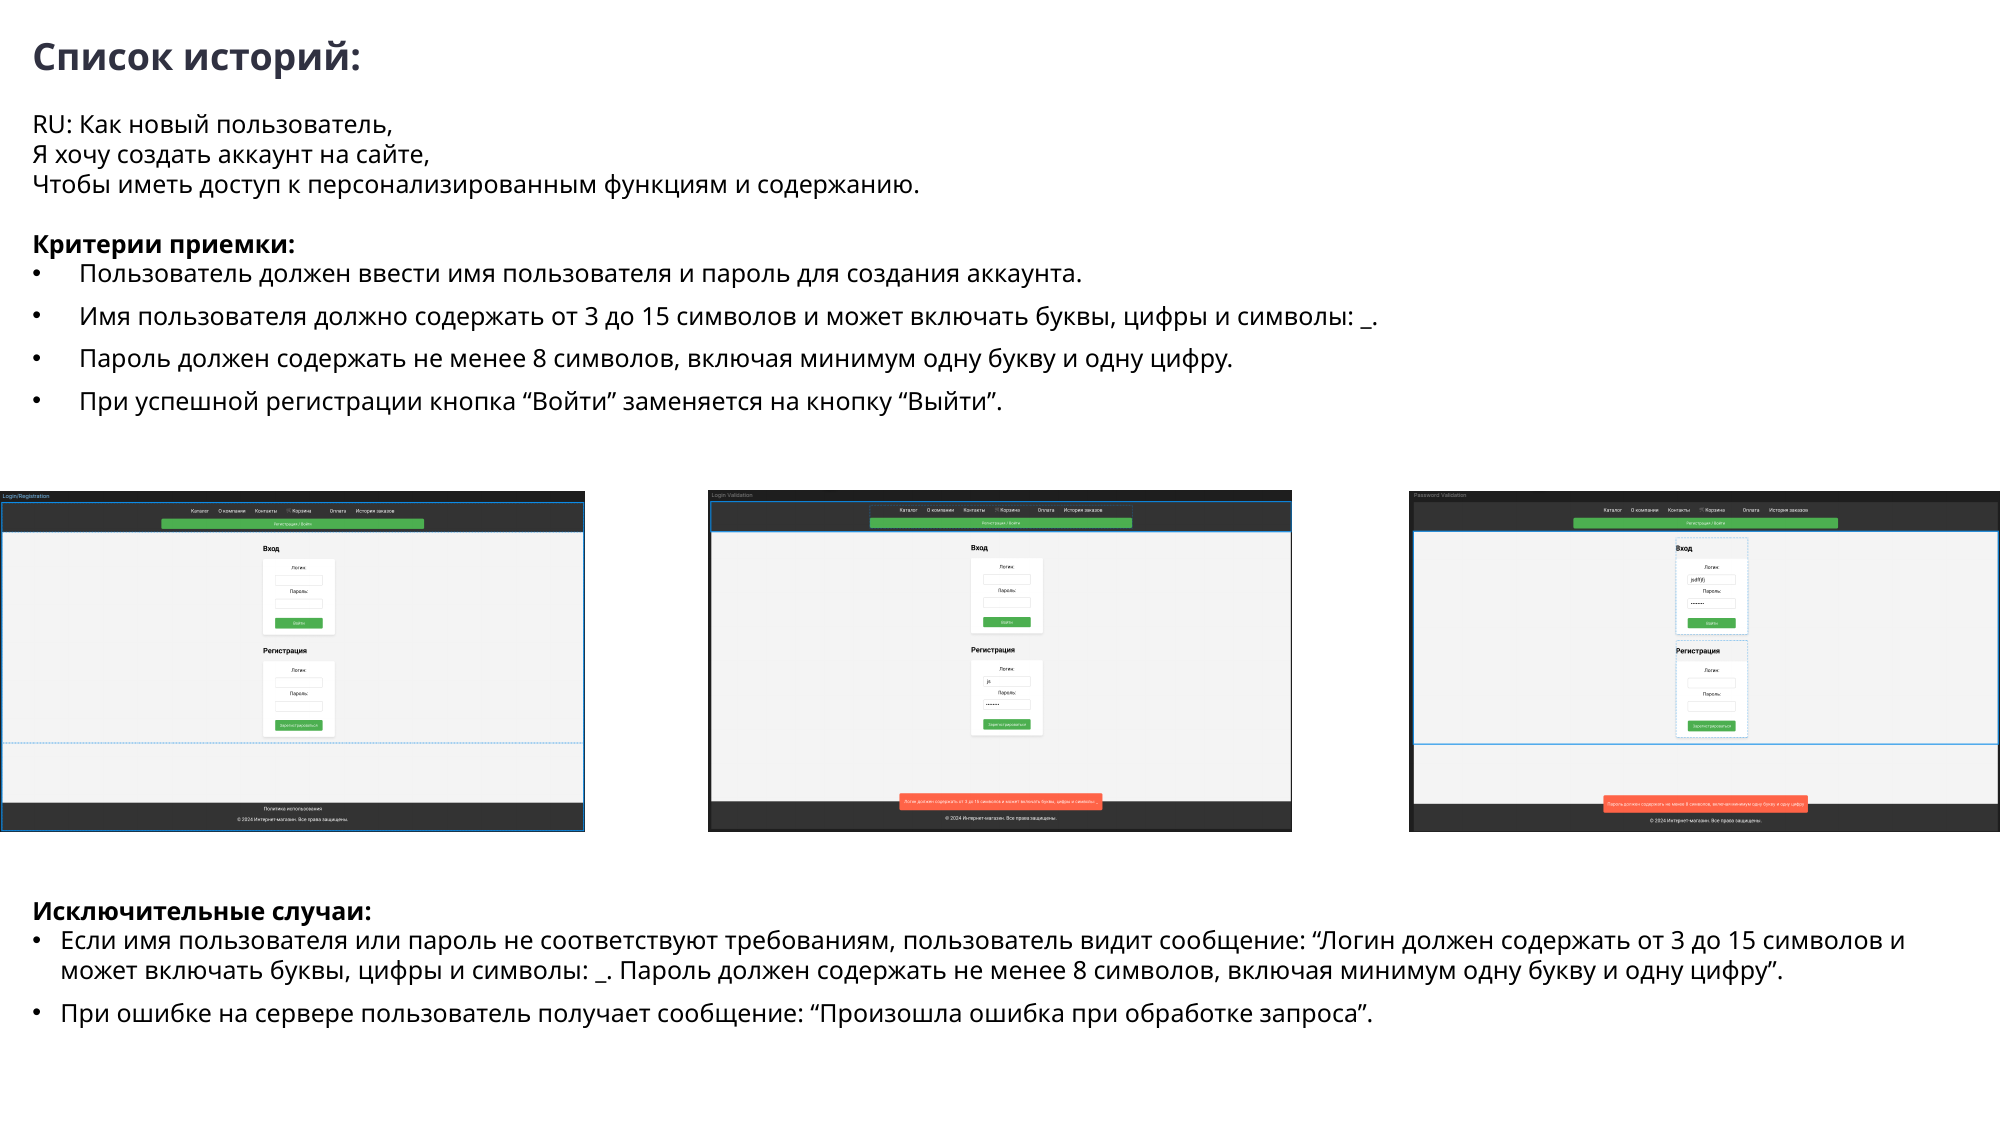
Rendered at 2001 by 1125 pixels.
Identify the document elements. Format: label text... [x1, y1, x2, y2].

text_box Список историй: RU: Как новый пользователь, Я хочу создать аккаунт на сайте, Чтобы иметь доступ к персонализированным функциям и содержанию. Критерии приемки: Пользователь должен ввести имя пользователя и пароль для создания аккаунта. Имя пользователя должно содержать от 3 до 15 символов и может включать буквы, цифры и символы: _. Пароль должен содержать не менее 8 символов, включая минимум одну букву и одну цифру. При успешной регистрации кнопка “Войти” заменяется на кнопку “Выйти”. Исключительные случаи: Если имя пользователя или пароль не соответствуют требованиям, пользователь видит сообщение: “Логин должен содержать от 3 до 15 символов и может включать буквы, цифры и символы: _. Пароль должен содержать не менее 8 символов, включая минимум одну букву и одну цифру”. При ошибке на сервере пользователь получает сообщение: “Произошла ошибка при обработке запроса”. [17, 25, 1984, 1077]
picture [0, 491, 585, 832]
picture [1409, 491, 2000, 832]
picture [708, 490, 1292, 832]
